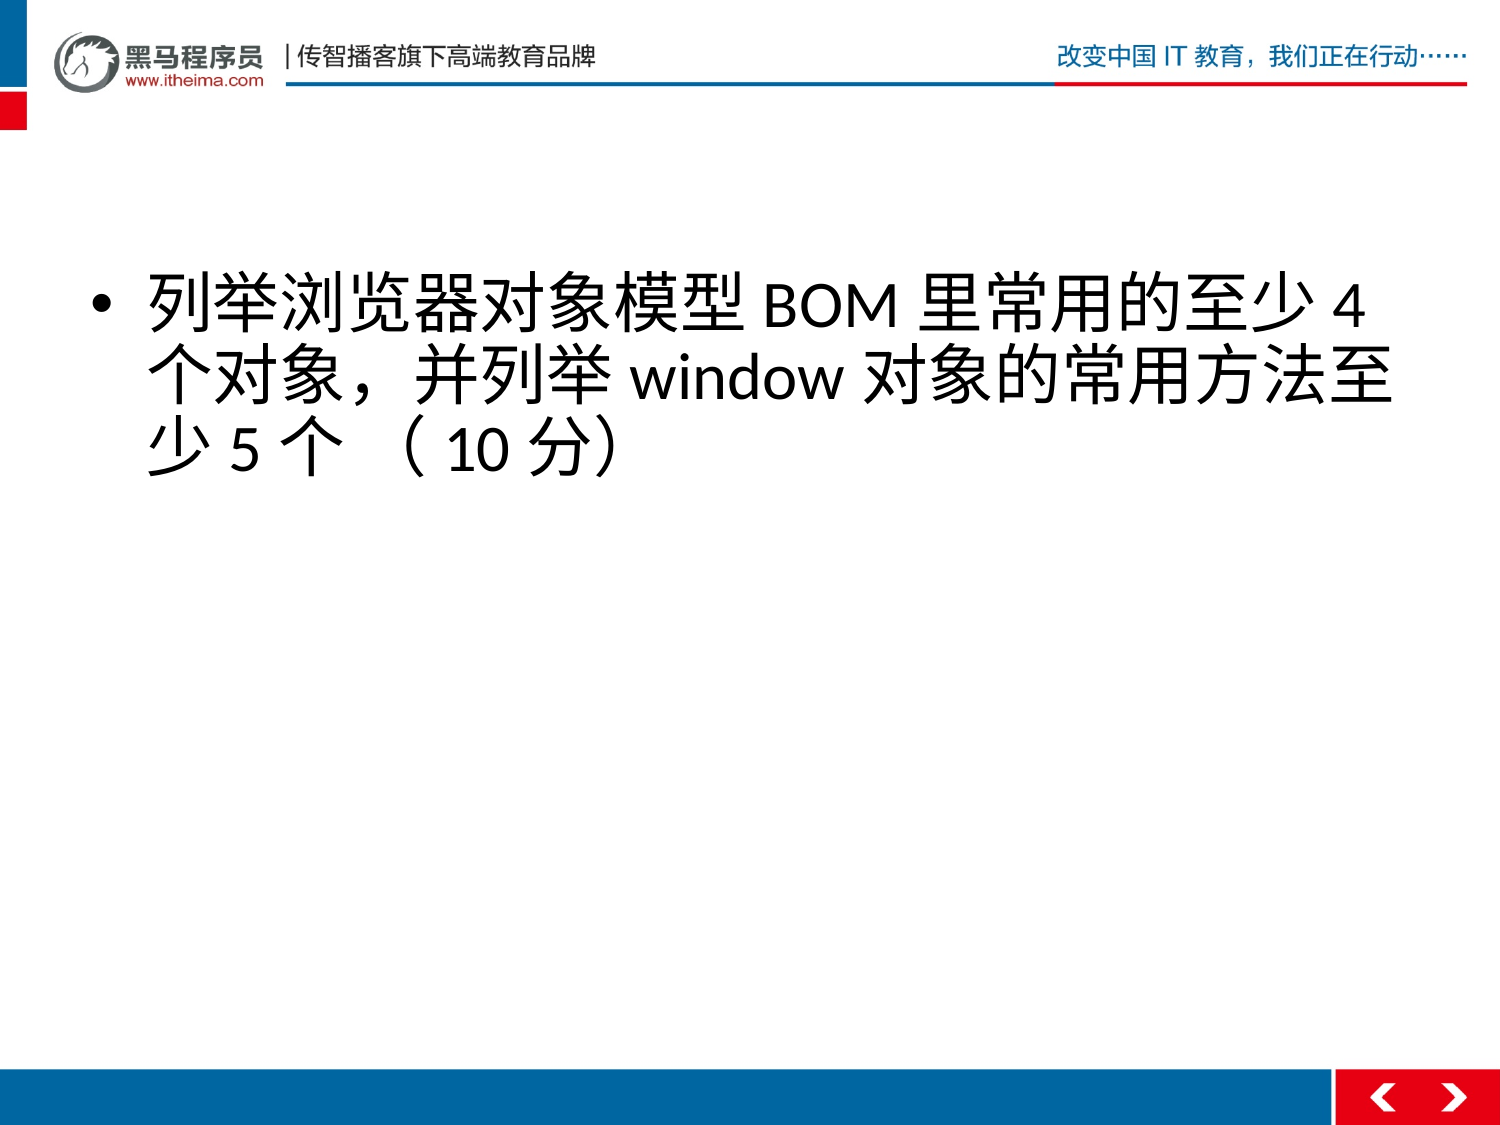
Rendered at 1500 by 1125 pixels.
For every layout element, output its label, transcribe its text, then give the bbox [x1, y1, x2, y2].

picture [0, 0, 1500, 1125]
list 列举浏览器对象模型BOM里常用的至少4个对象，并列举window对象的常用方法至少5个 （10分） [75, 262, 1425, 1005]
